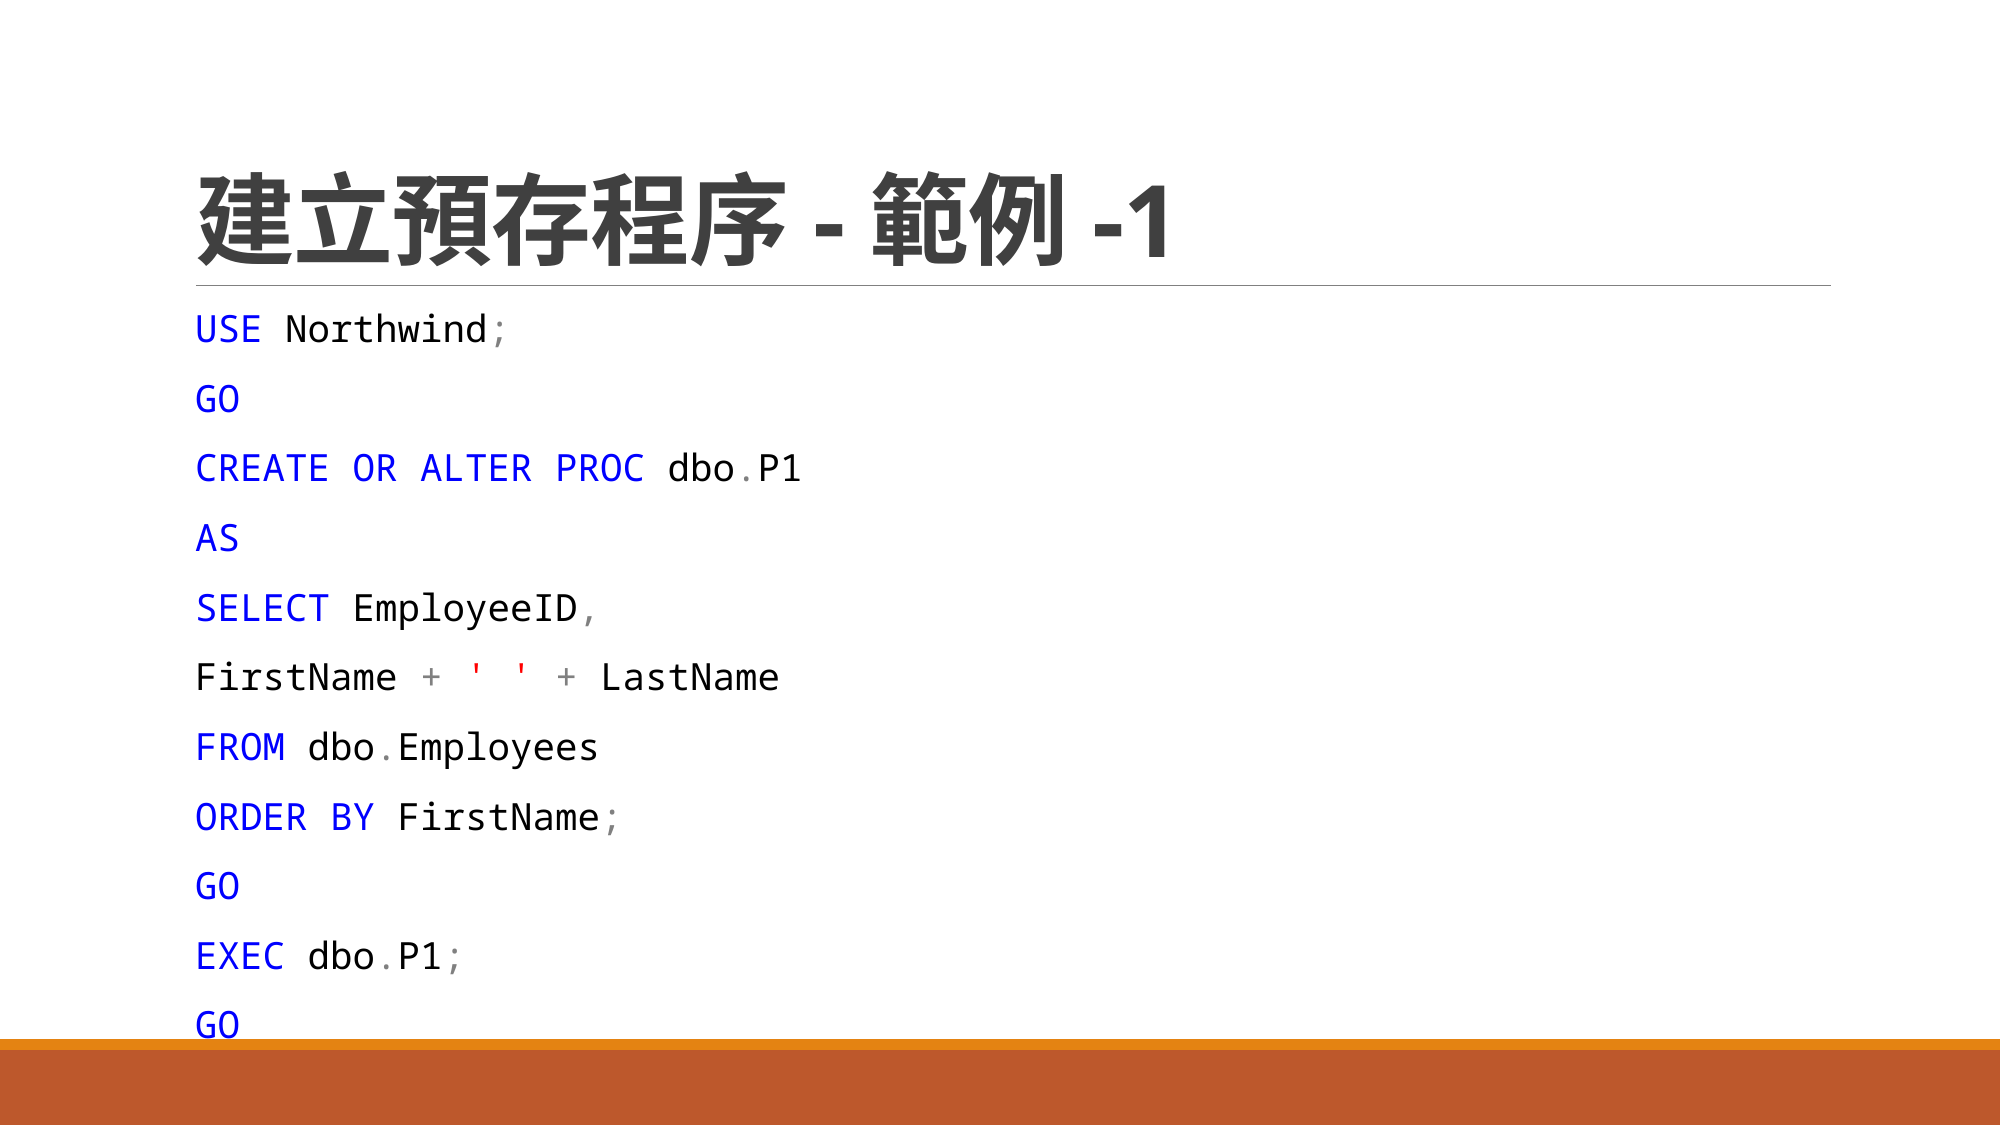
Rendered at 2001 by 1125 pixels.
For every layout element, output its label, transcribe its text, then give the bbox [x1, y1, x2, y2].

title 建立預存程序-範例-1 [180, 47, 1830, 285]
list USE Northwind; GO CREATE OR ALTER PROC dbo.P1 AS SELECT EmployeeID, FirstName + ' ' + LastName FROM dbo.Employees ORDER BY FirstName; GO EXEC dbo.P1; GO [180, 302, 1830, 963]
